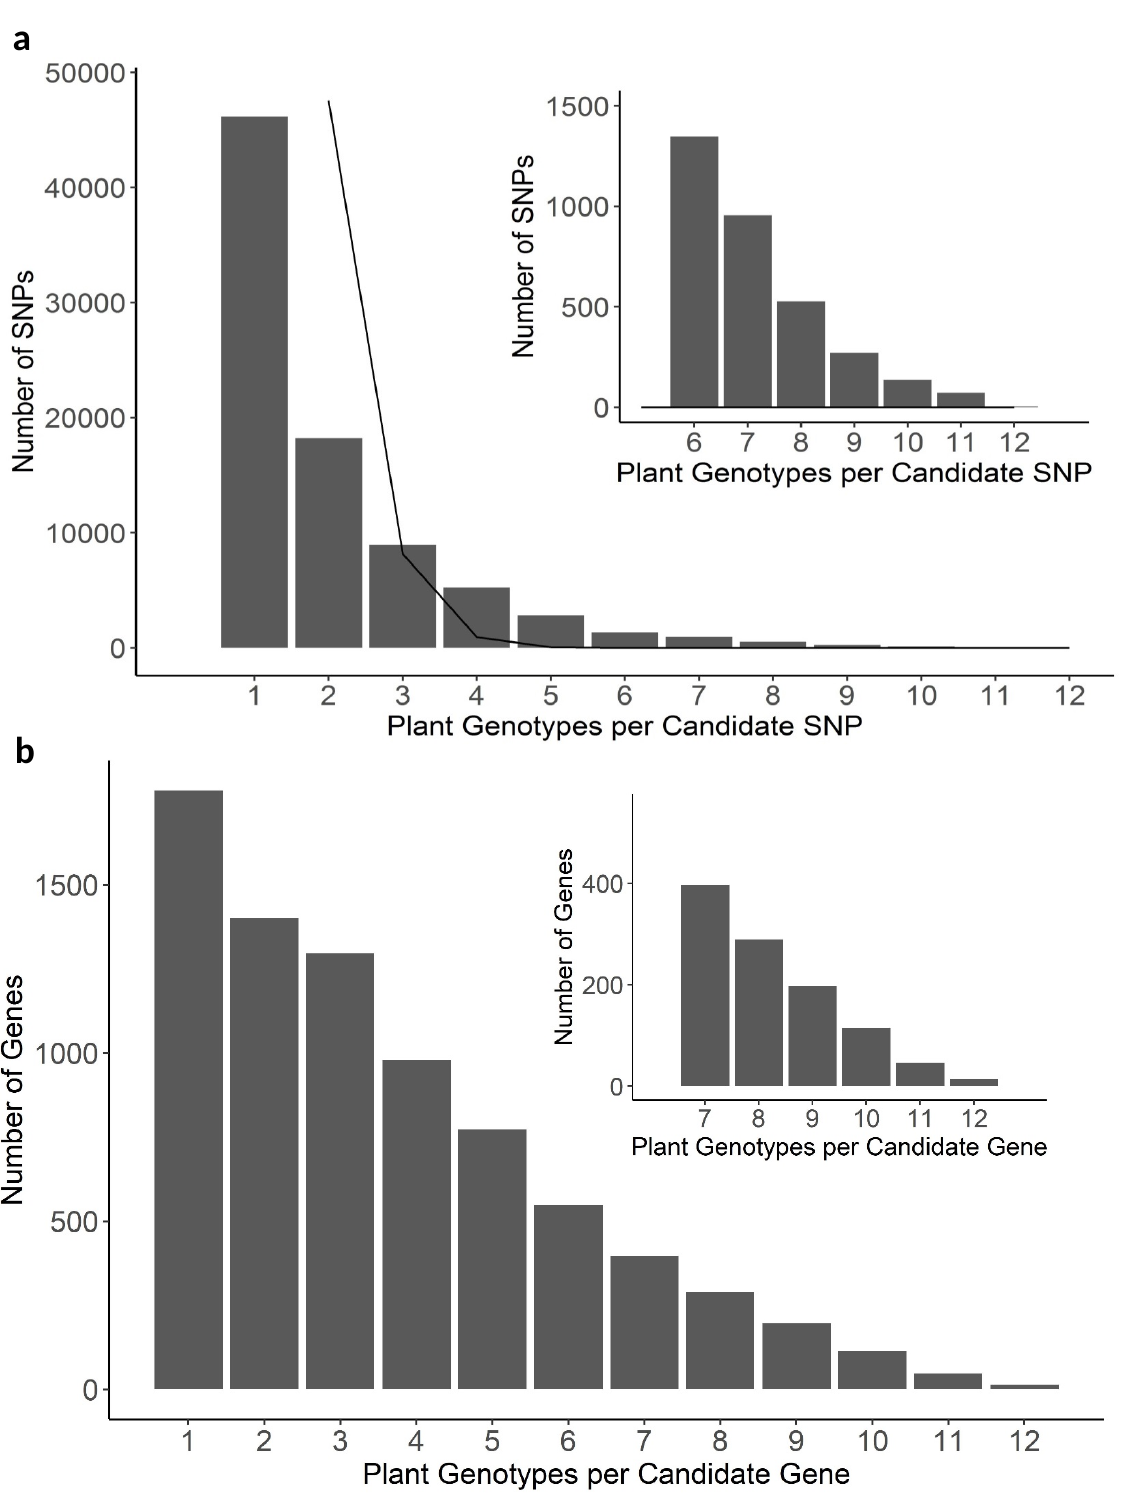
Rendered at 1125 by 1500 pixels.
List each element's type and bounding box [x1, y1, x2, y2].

text_box [0, 0, 1125, 1500]
